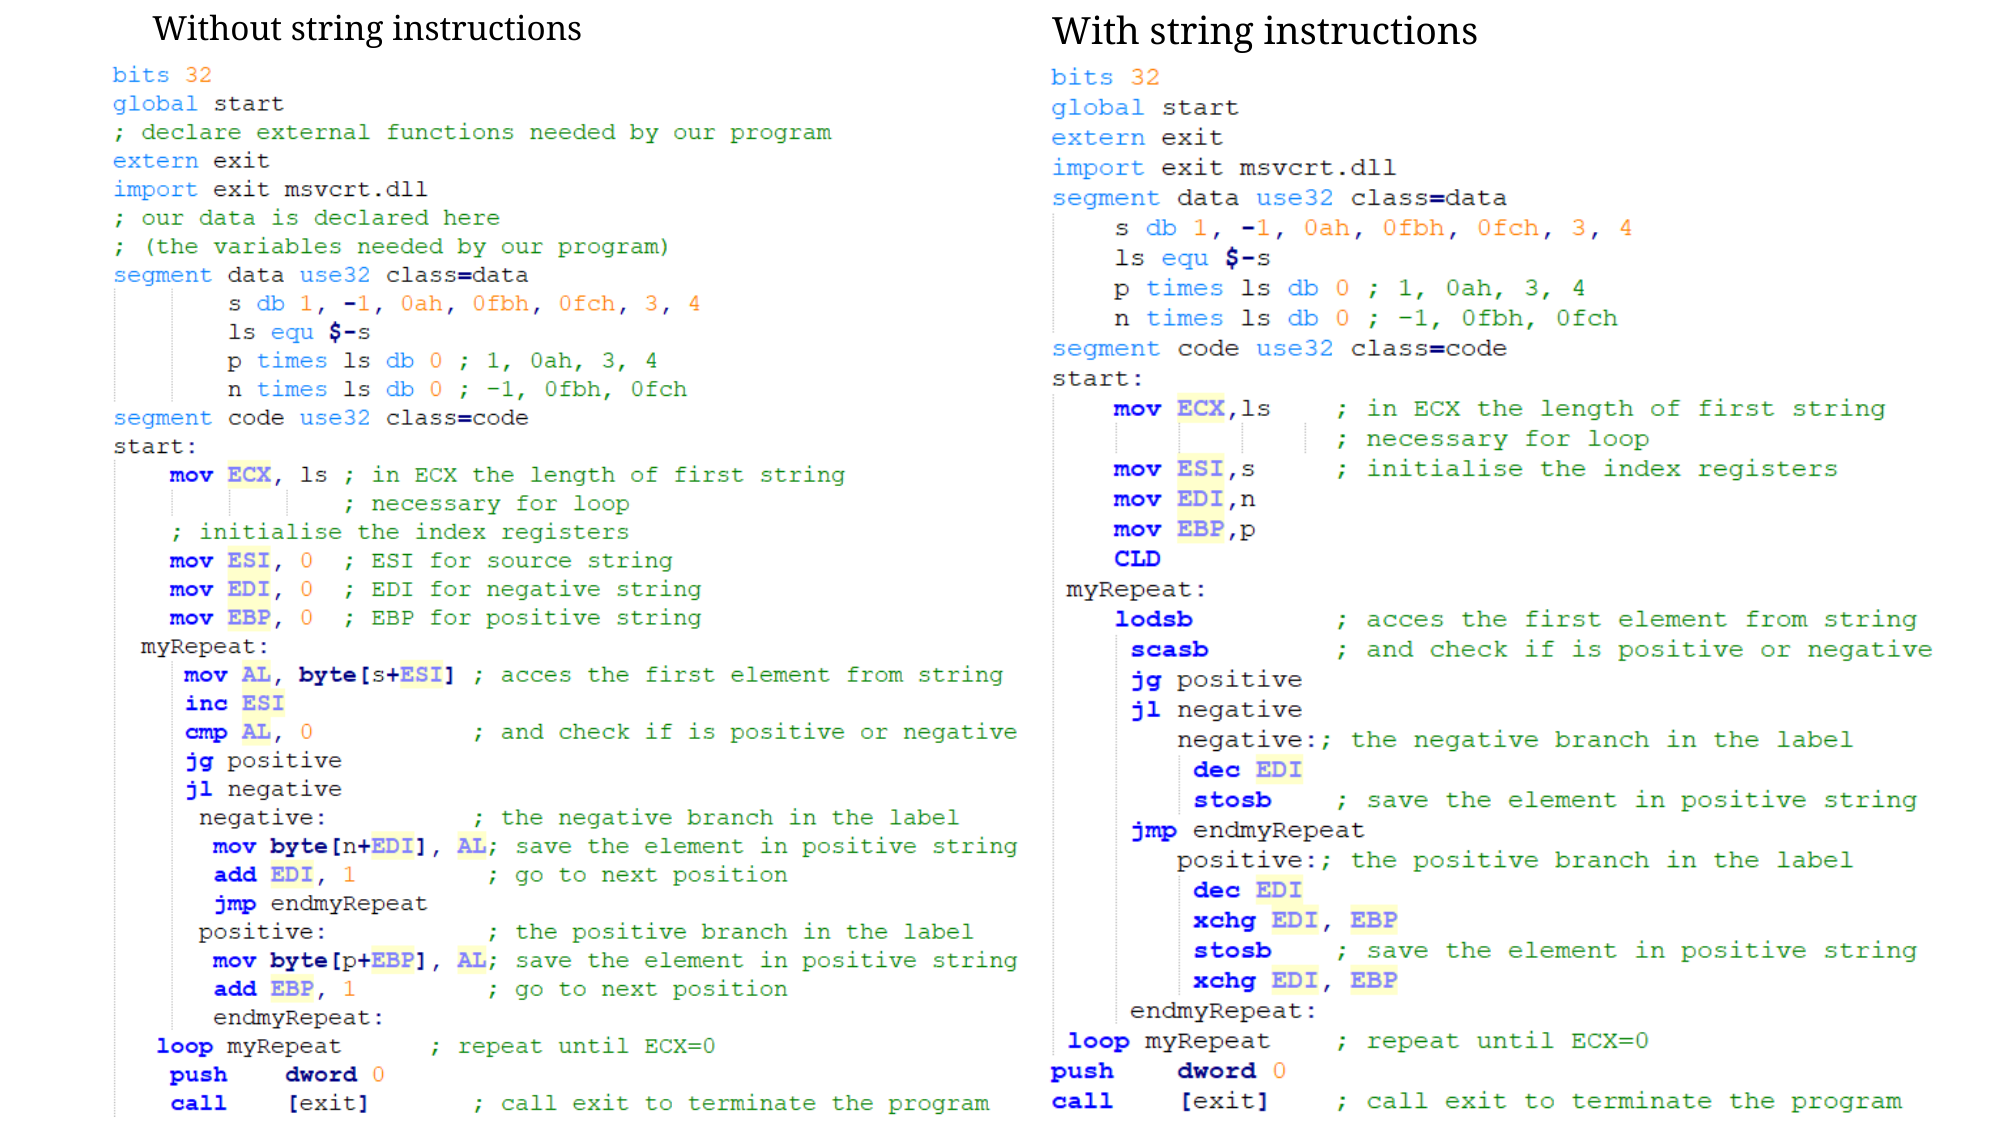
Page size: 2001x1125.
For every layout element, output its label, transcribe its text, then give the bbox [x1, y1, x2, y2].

text_box With string instructions [1037, 0, 1810, 59]
picture [1037, 59, 1935, 1117]
text_box Without string instructions [137, 0, 974, 55]
picture [105, 59, 1022, 1117]
